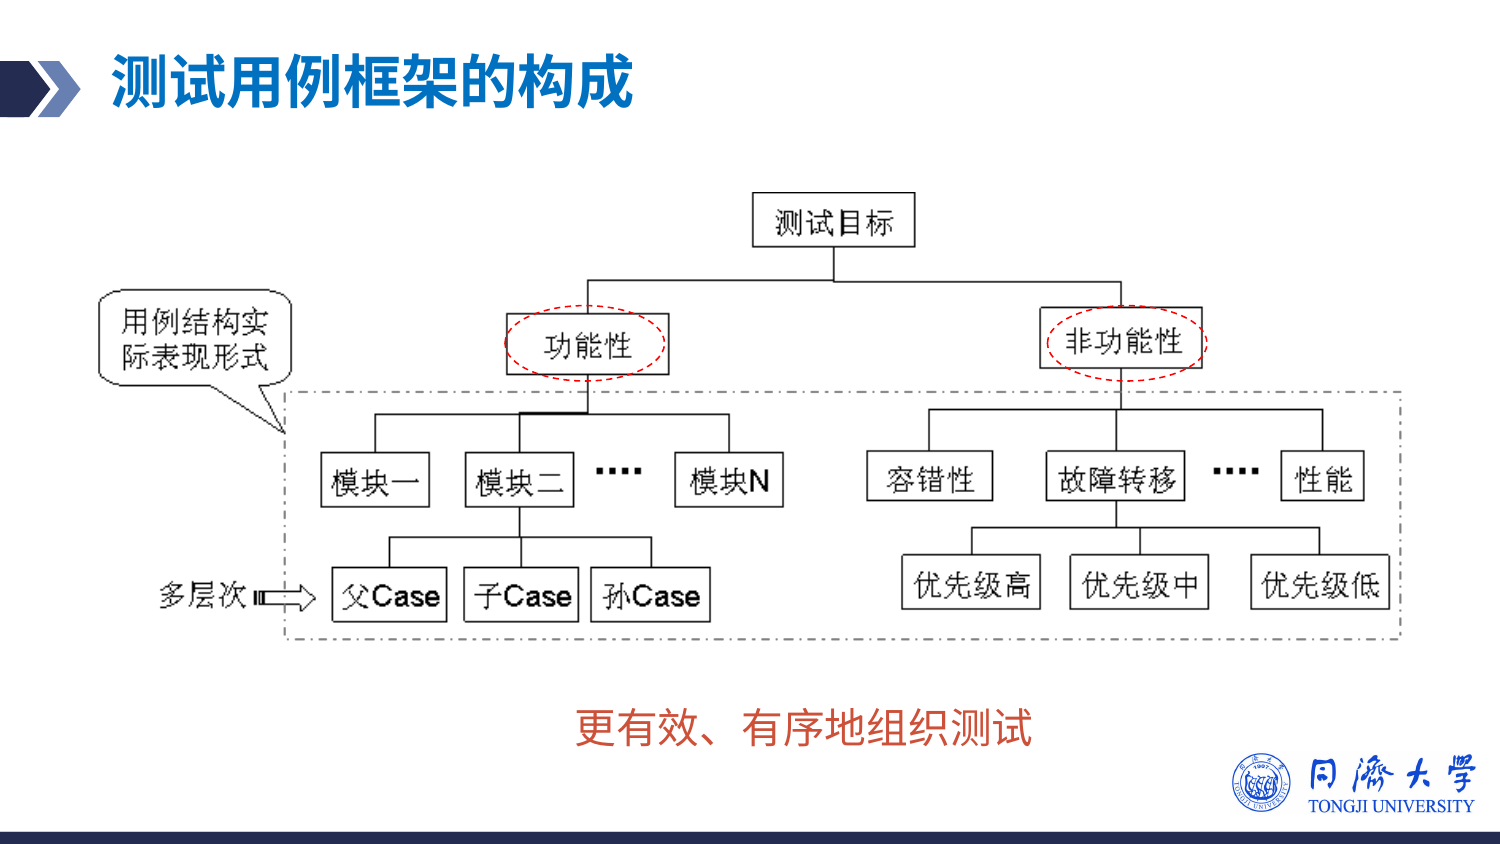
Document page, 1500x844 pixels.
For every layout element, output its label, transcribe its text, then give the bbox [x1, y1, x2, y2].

picture [97, 192, 1403, 642]
text_box 更有效、有序地组织测试 [574, 702, 1052, 753]
title 测试用例框架的构成 [95, 46, 1435, 132]
picture [1230, 751, 1480, 815]
